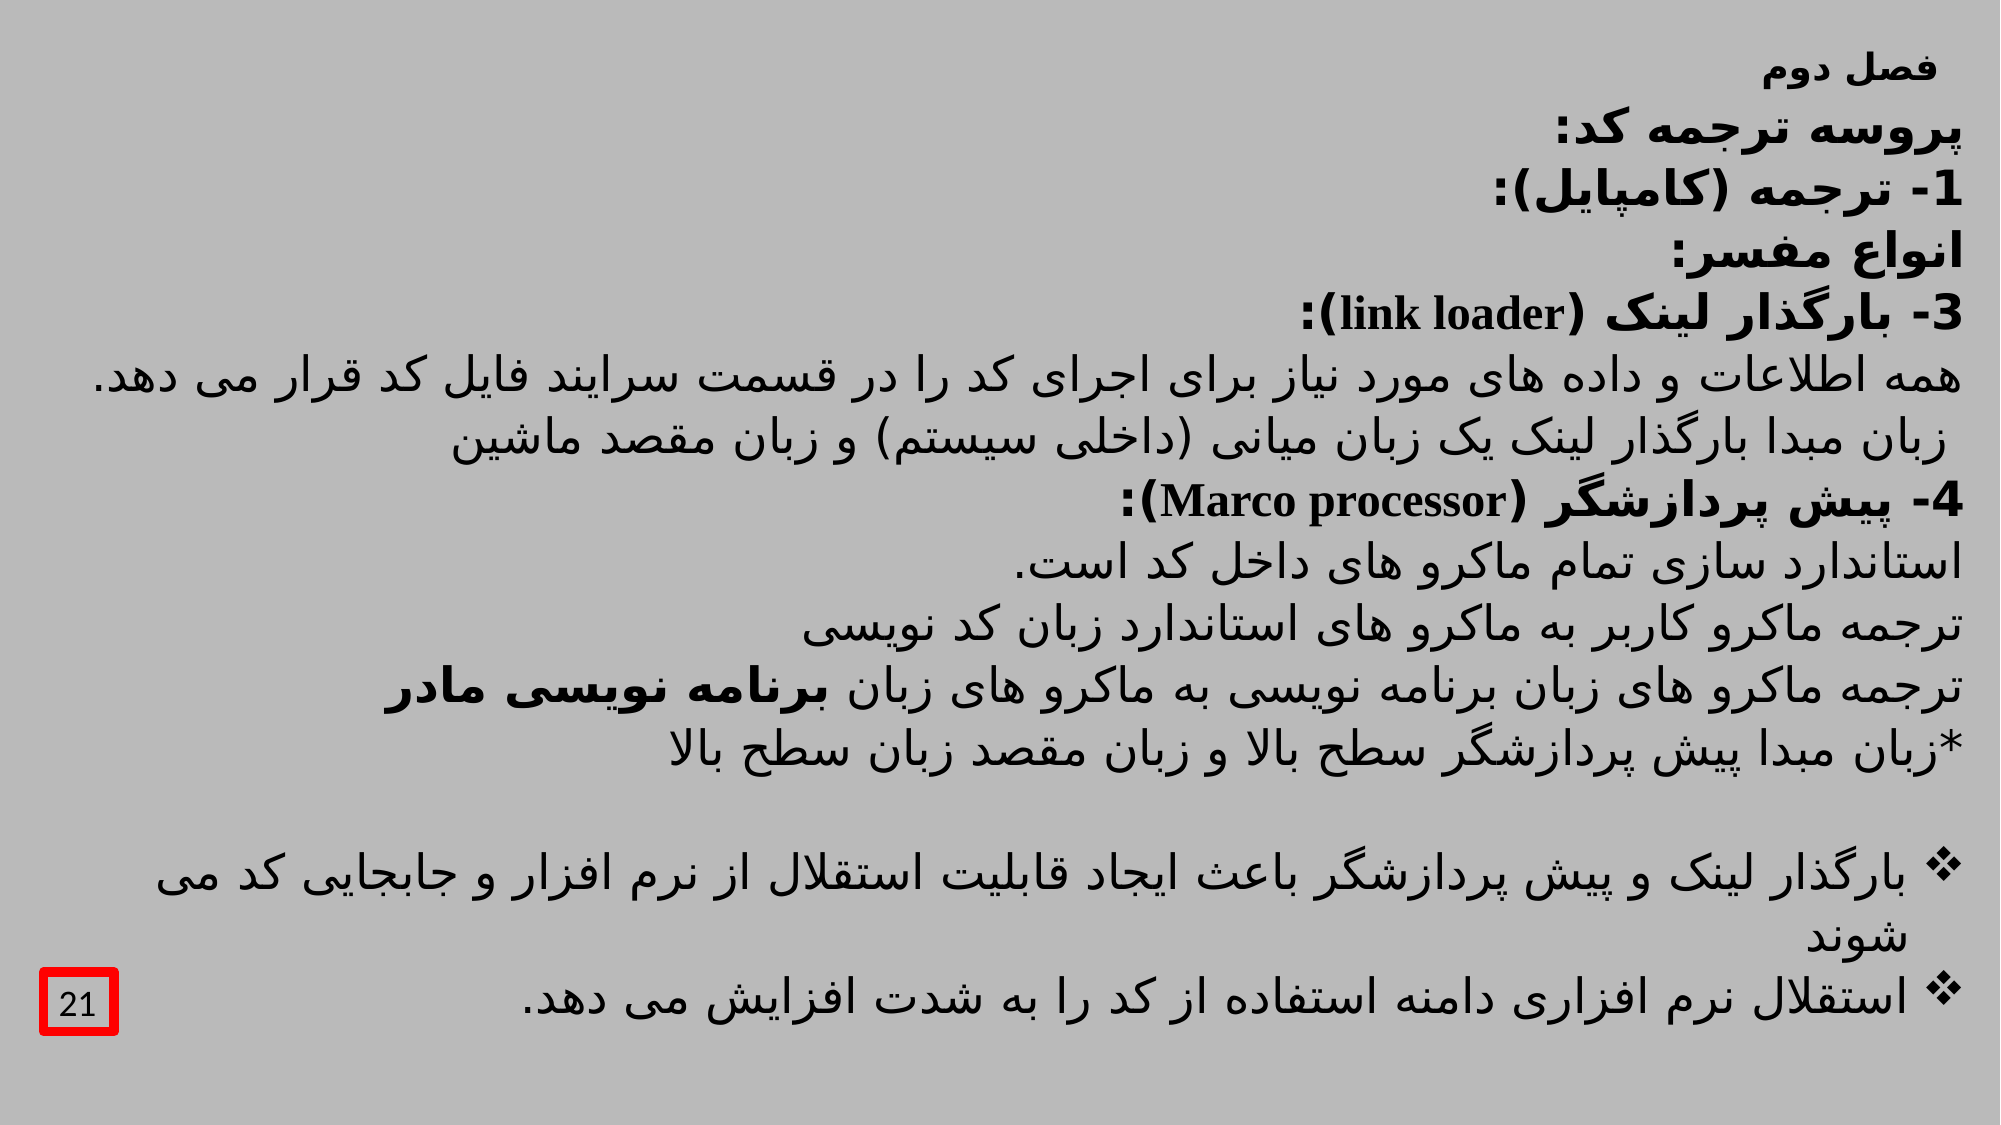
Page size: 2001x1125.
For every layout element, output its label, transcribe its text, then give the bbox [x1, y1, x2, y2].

subtitle پروسه ترجمه کد: 1- ترجمه (کامپایل): انواع مفسر: 3- بارگذار لینک (link loader): همه اطلاعات و داده های مورد نیاز برای اجرای کد را در قسمت سرایند فایل کد قرار می دهد. زبان مبدا بارگذار لینک یک زبان میانی (داخلی سیستم) و زبان مقصد ماشین 4- پیش پردازشگر (Marco processor): استاندارد سازی تمام ماکرو های داخل کد است. ترجمه ماکرو کاربر به ماکرو های استاندارد زبان کد نویسی ترجمه ماکرو های زبان برنامه نویسی به ماکرو های زبان برنامه نویسی مادر *زبان مبدا پیش پردازشگر سطح بالا و زبان مقصد زبان سطح بالا بارگذار لینک و پیش پردازشگر باعث ایجاد قابلیت استقلال از نرم افزار و جابجایی کد می شوند استقلال نرم افزاری دامنه استفاده از کد را به شدت افزایش می دهد. [43, 83, 1981, 1075]
text_box 21 [43, 971, 115, 1032]
title فصل دوم [1740, 35, 1961, 83]
